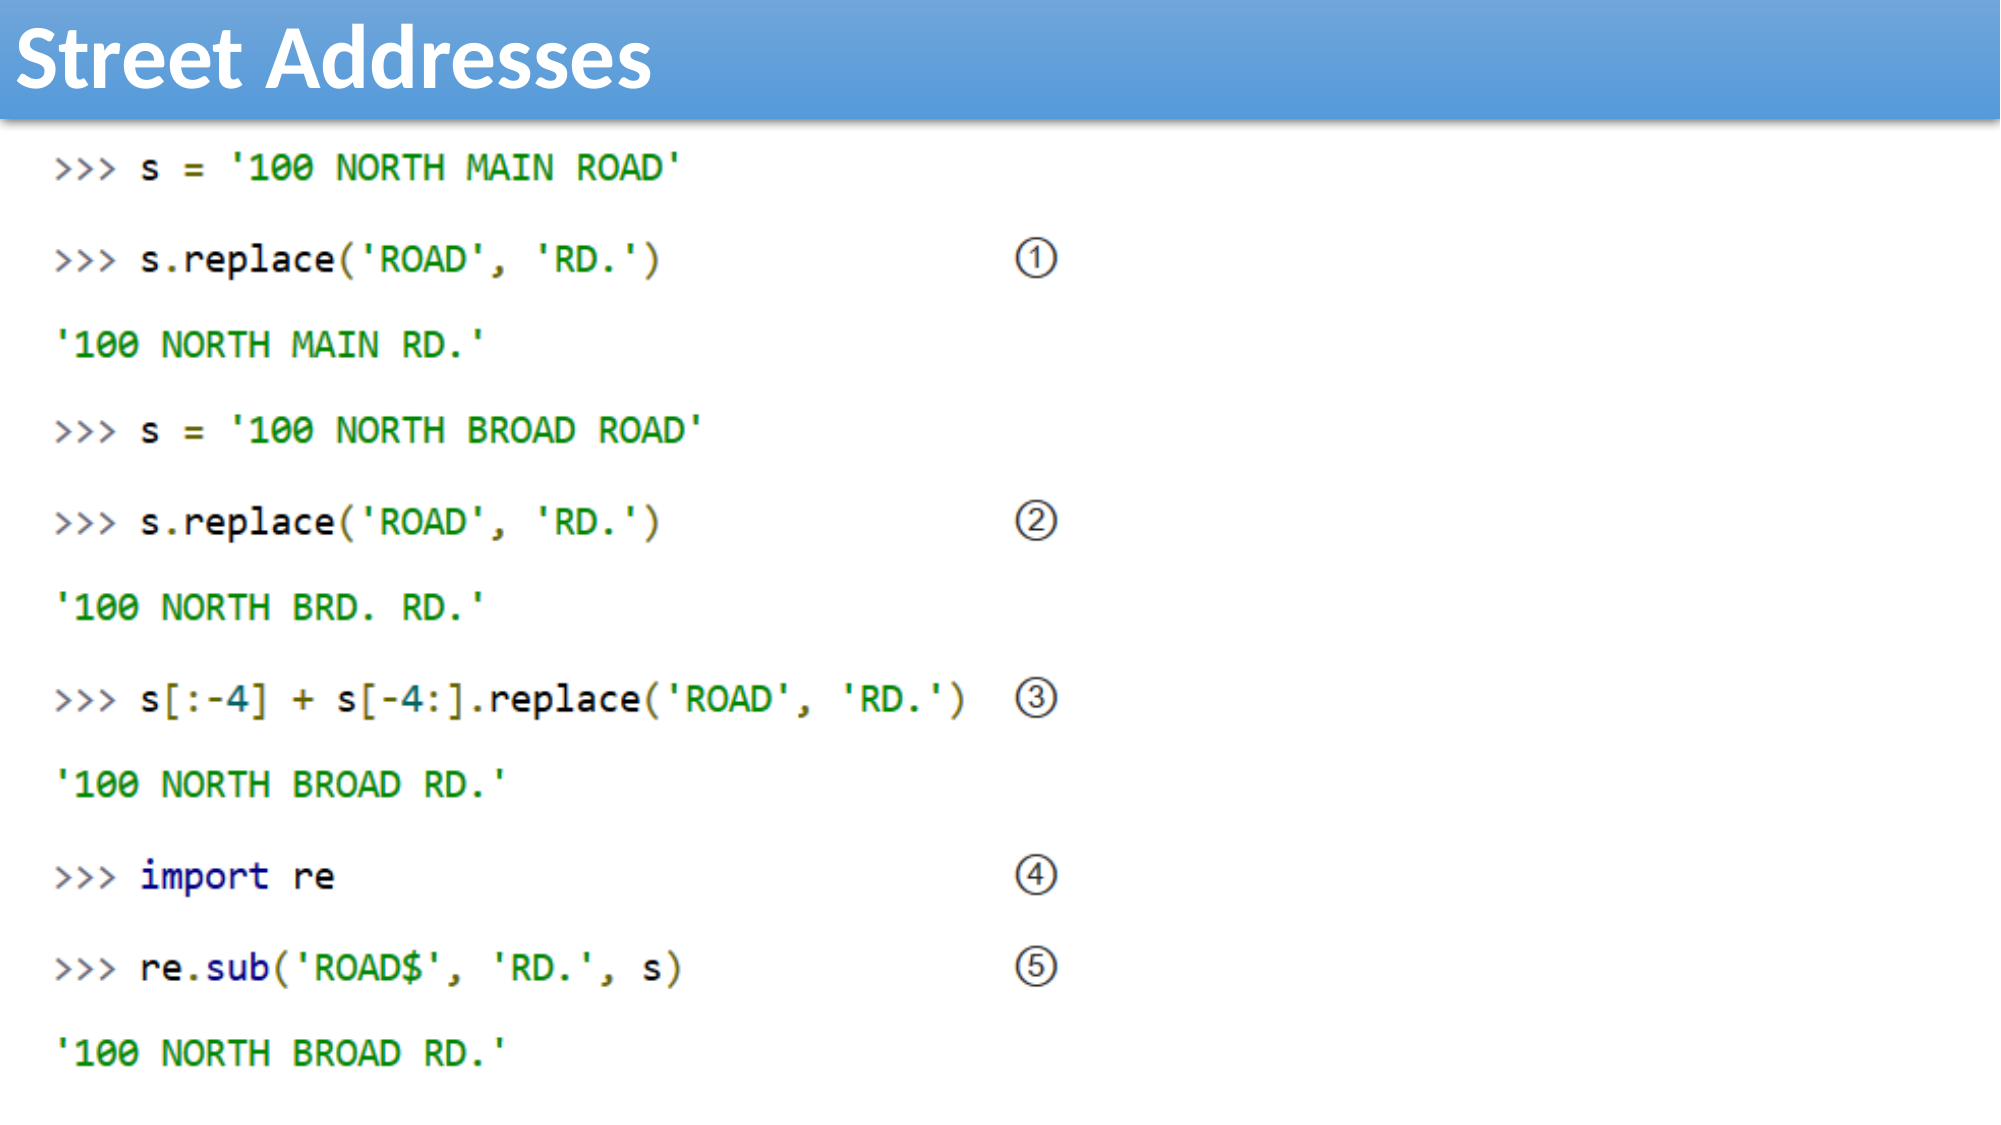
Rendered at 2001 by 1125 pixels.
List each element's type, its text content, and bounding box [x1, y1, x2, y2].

text_box Street Addresses [0, 0, 2000, 119]
picture [42, 136, 1086, 1095]
